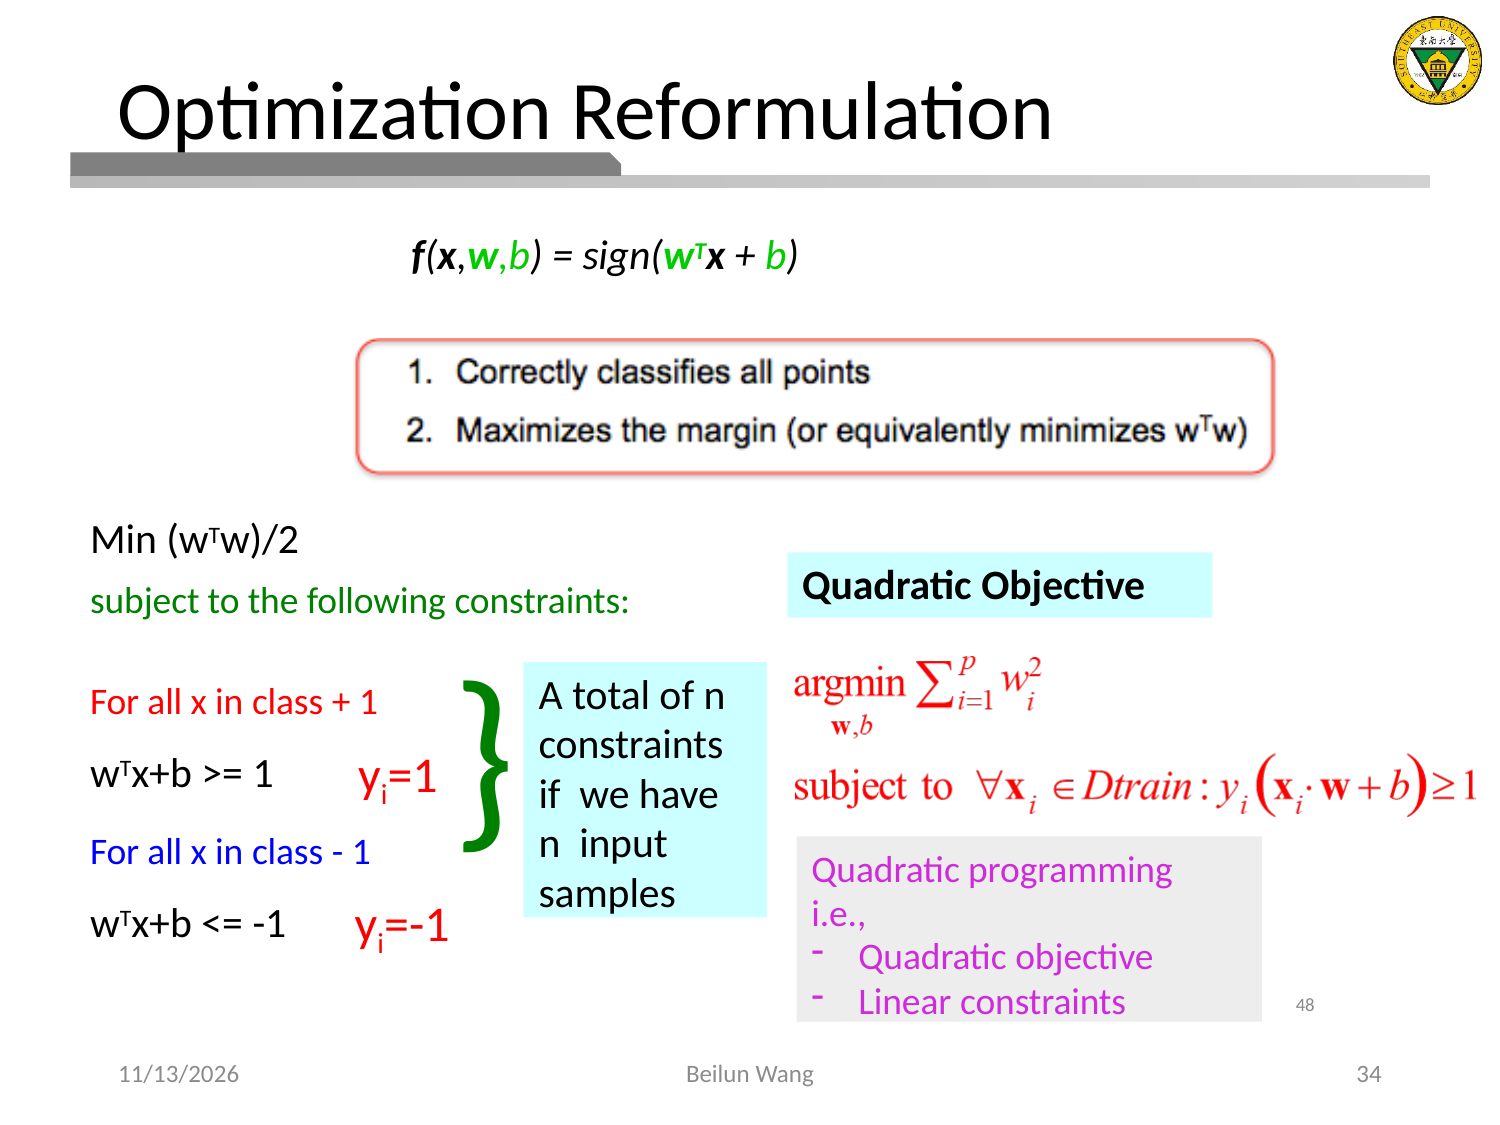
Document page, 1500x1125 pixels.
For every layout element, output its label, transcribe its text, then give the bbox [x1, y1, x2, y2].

slide_number 34 [1059, 1042, 1397, 1103]
text_box f(x,w,b) = sign(wTx + b) [405, 225, 804, 278]
text_box 48 [1295, 994, 1315, 1038]
text_box A total of n constraints if we have n input samples [523, 662, 767, 918]
text_box For all x in class + 1 wTx+b >= 1 For all x in class - 1 wTx+b <= -1 [83, 653, 440, 946]
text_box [787, 552, 1213, 618]
title Optimization Reformulation [103, 59, 1361, 156]
picture [1393, 16, 1482, 105]
text_box Min (wTw)/2 subject to the following constraints: [83, 493, 678, 622]
picture [766, 631, 1500, 860]
footer Beilun Wang [496, 1042, 1004, 1103]
text_box Quadratic programming i.e., Quadratic objective Linear constraints [796, 860, 1262, 1022]
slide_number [103, 1042, 441, 1103]
text_box yi=1 [343, 735, 453, 819]
text_box yi=-1 [339, 883, 465, 967]
text_box } [450, 623, 522, 866]
text_box [352, 338, 1280, 482]
